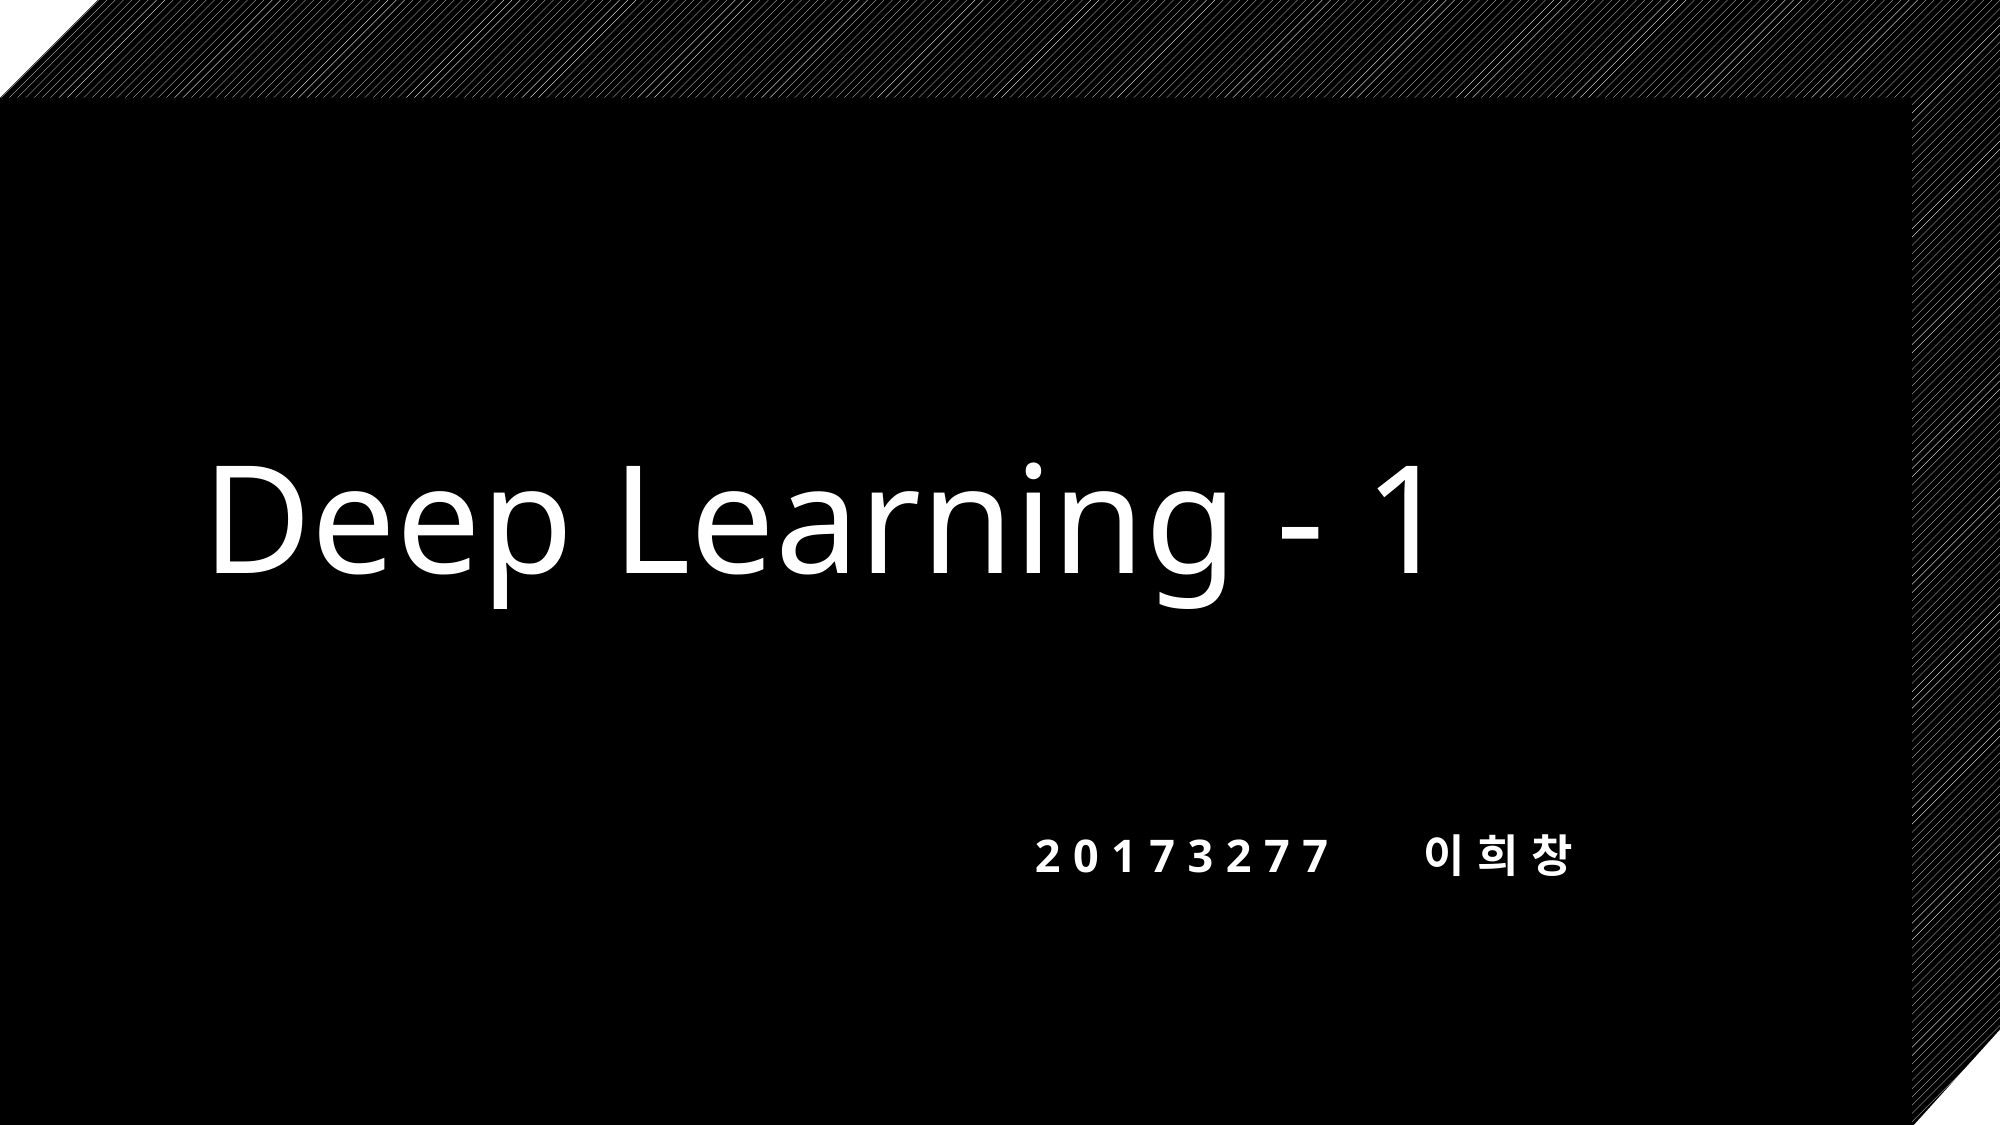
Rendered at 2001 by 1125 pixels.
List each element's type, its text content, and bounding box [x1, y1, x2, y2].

title Deep Learning - 1 [181, 272, 1622, 777]
subtitle 20173277 이희창 [1019, 826, 1616, 902]
